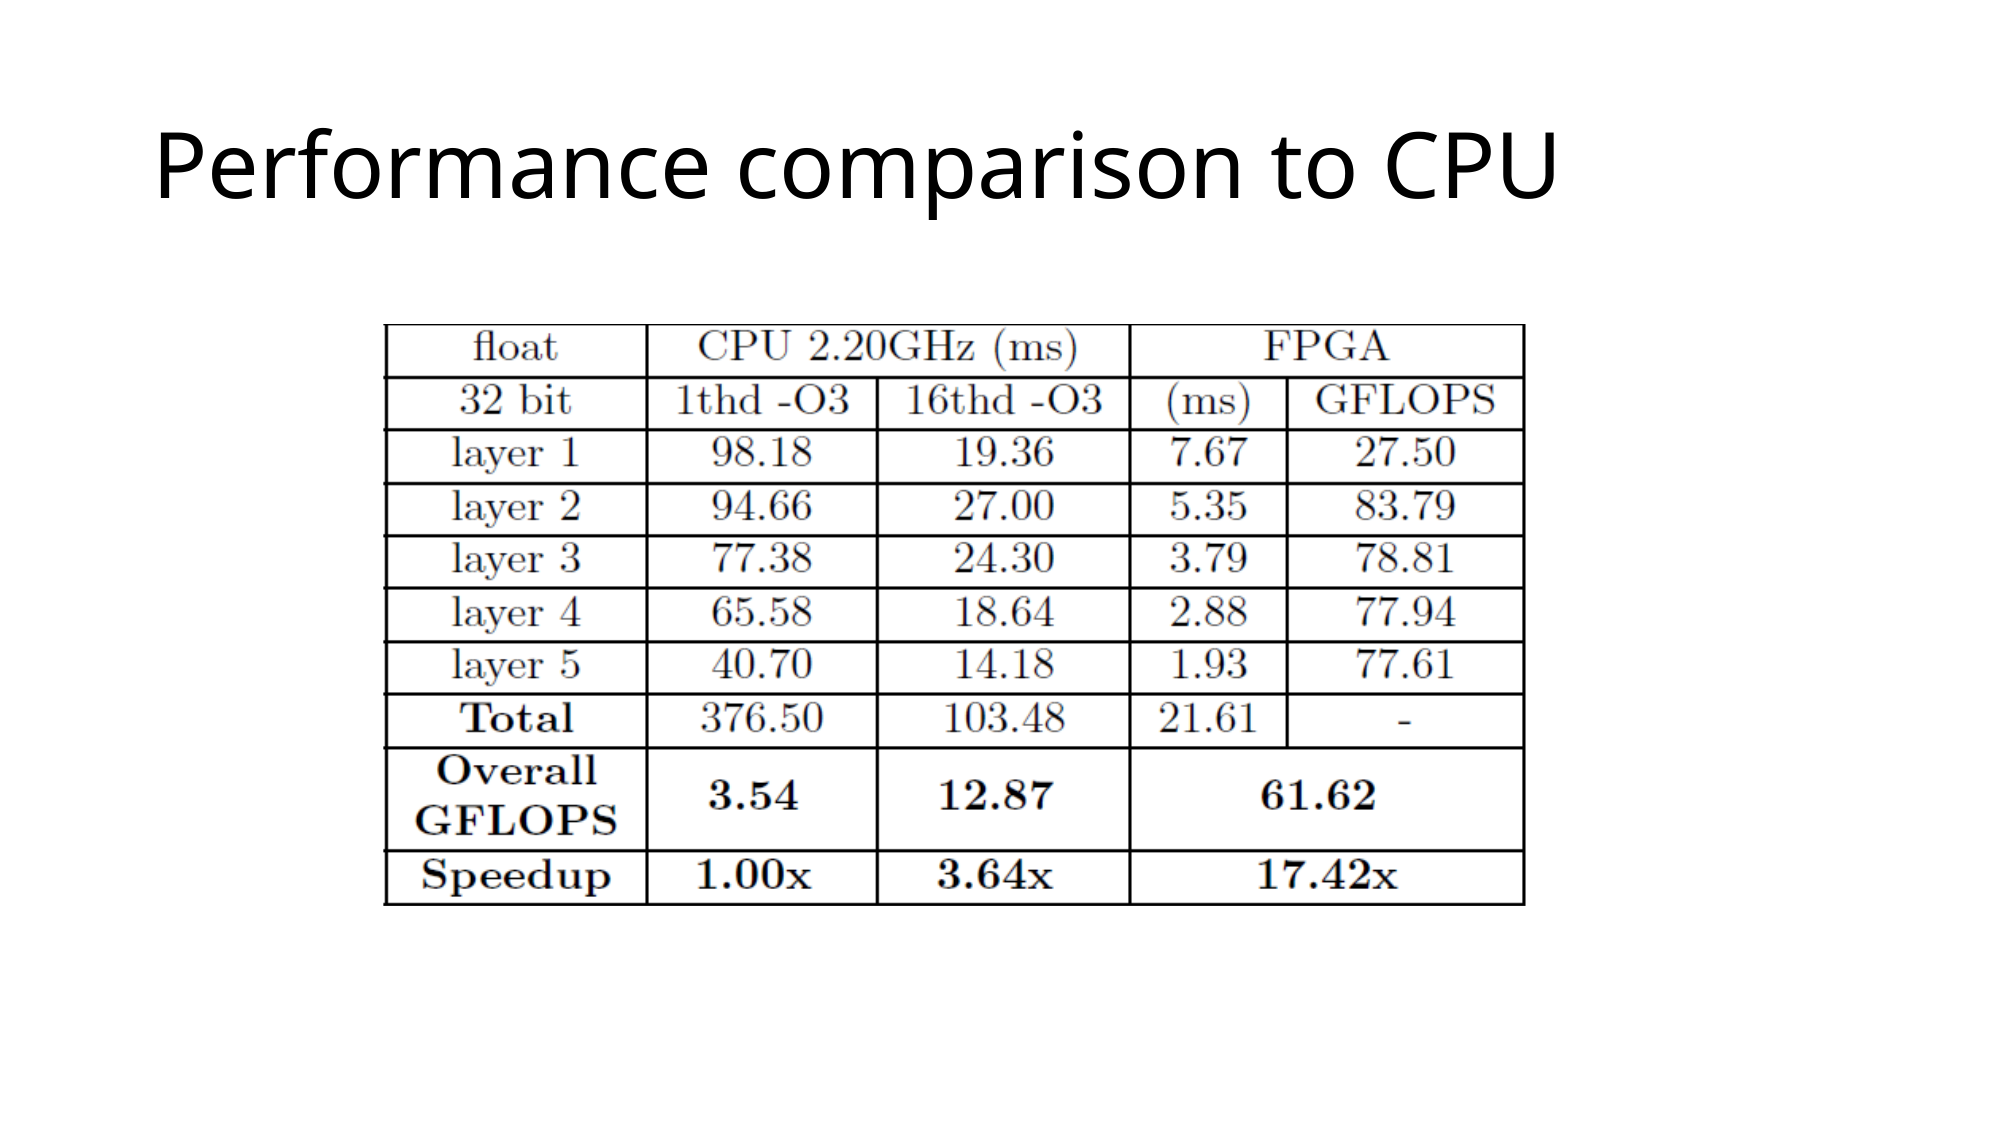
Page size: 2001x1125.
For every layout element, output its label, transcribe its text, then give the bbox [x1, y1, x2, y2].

title Performance comparison to CPU [137, 59, 1863, 278]
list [382, 324, 1527, 906]
